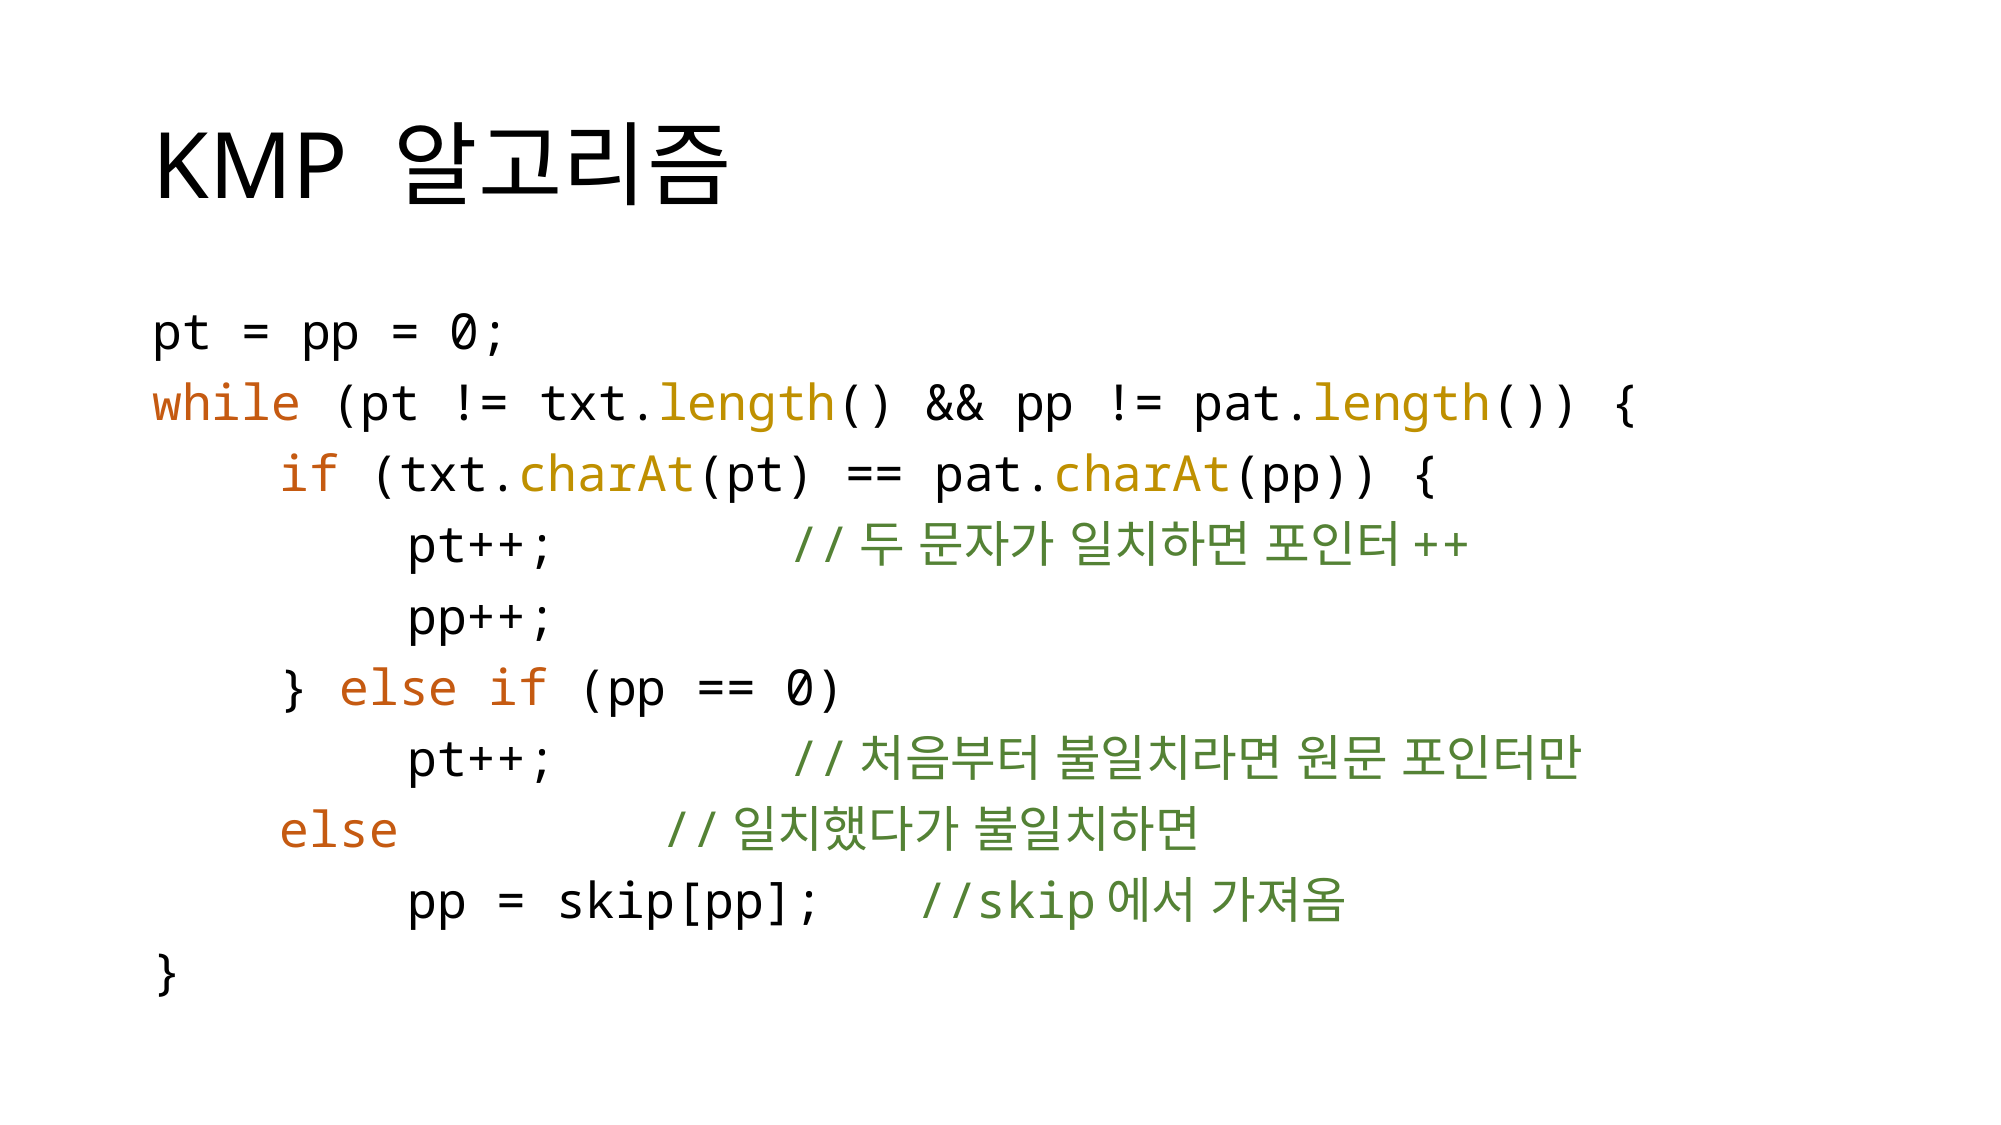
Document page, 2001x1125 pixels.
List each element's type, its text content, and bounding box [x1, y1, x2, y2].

title KMP 알고리즘 [137, 59, 1863, 278]
list pt = pp = 0; while (pt != txt.length() && pp != pat.length()) { if (txt.charAt(pt) == pat.charAt(pp)) { pt++; //두 문자가 일치하면 포인터++ pp++; } else if (pp == 0) pt++; //처음부터 불일치라면 원문 포인터만 else //일치했다가 불일치하면 pp = skip[pp]; //skip에서 가져옴 } [137, 299, 1863, 1014]
